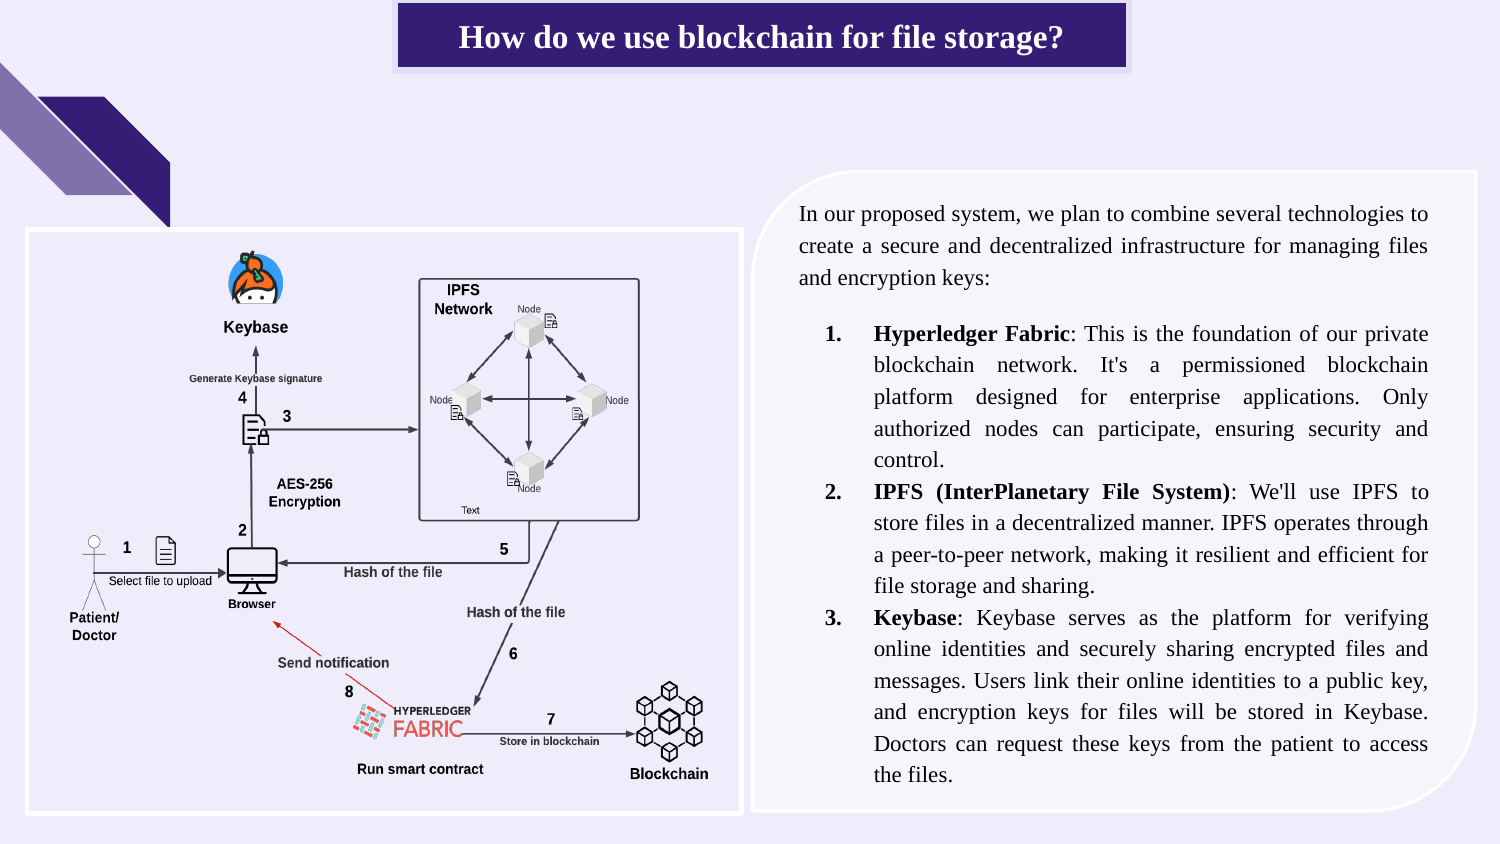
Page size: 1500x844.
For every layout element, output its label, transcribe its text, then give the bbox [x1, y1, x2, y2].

picture [29, 231, 740, 812]
text_box In our proposed system, we plan to combine several technologies to create a secure and decentralized infrastructure for managing files and encryption keys: Hyperledger Fabric: This is the foundation of our private blockchain network. It's a permissioned blockchain platform designed for enterprise applications. Only authorized nodes can participate, ensuring security and control. IPFS (InterPlanetary File System): We'll use IPFS to store files in a decentralized manner. IPFS operates through a peer-to-peer network, making it resilient and efficient for file storage and sharing. Keybase: Keybase serves as the platform for verifying online identities and securely sharing encrypted files and messages. Users link their online identities to a public key, and encryption keys for files will be stored in Keybase. Doctors can request these keys from the patient to access the files. [752, 171, 1476, 811]
text_box How do we use blockchain for file storage? [395, 0, 1130, 71]
